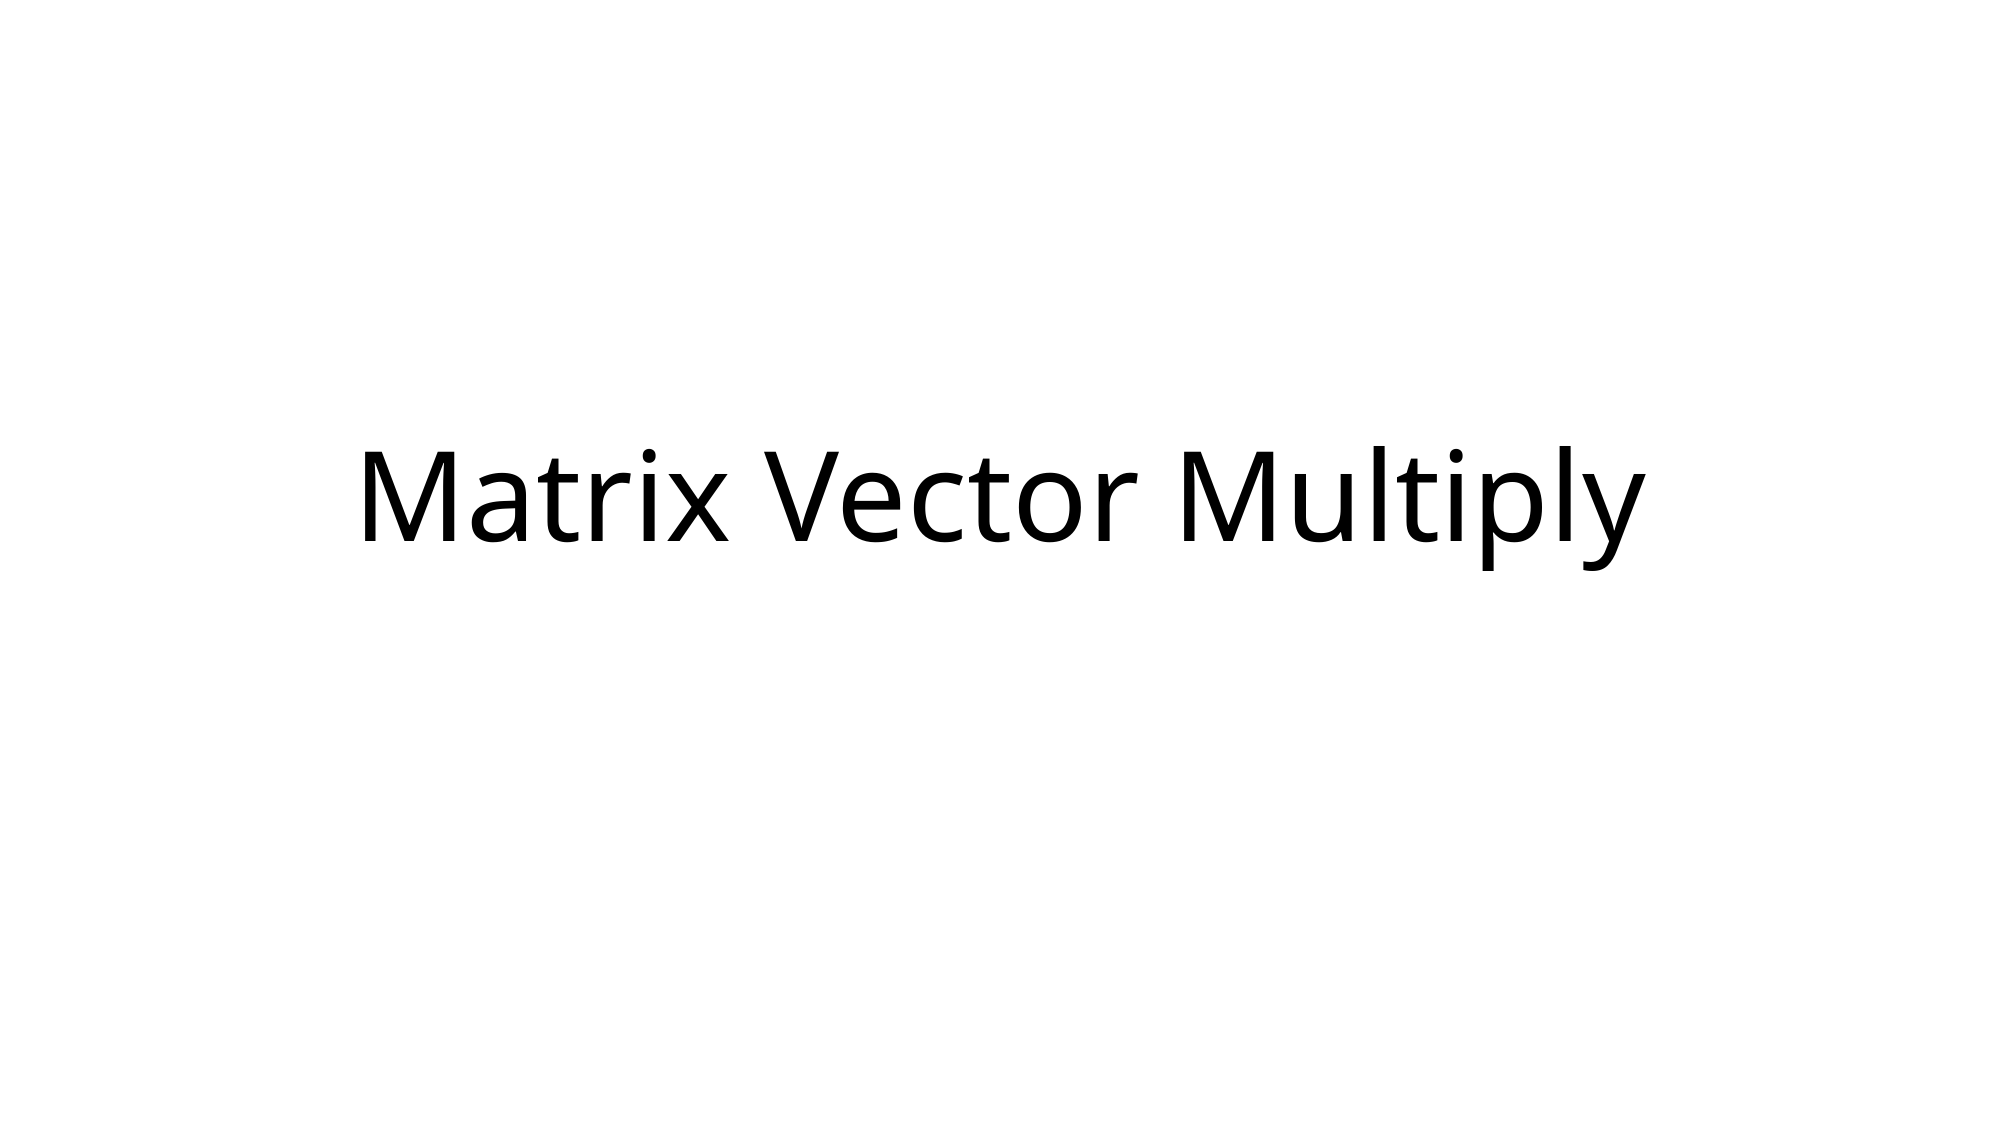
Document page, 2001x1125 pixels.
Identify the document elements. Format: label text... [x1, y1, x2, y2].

title Matrix Vector Multiply [249, 184, 1750, 576]
